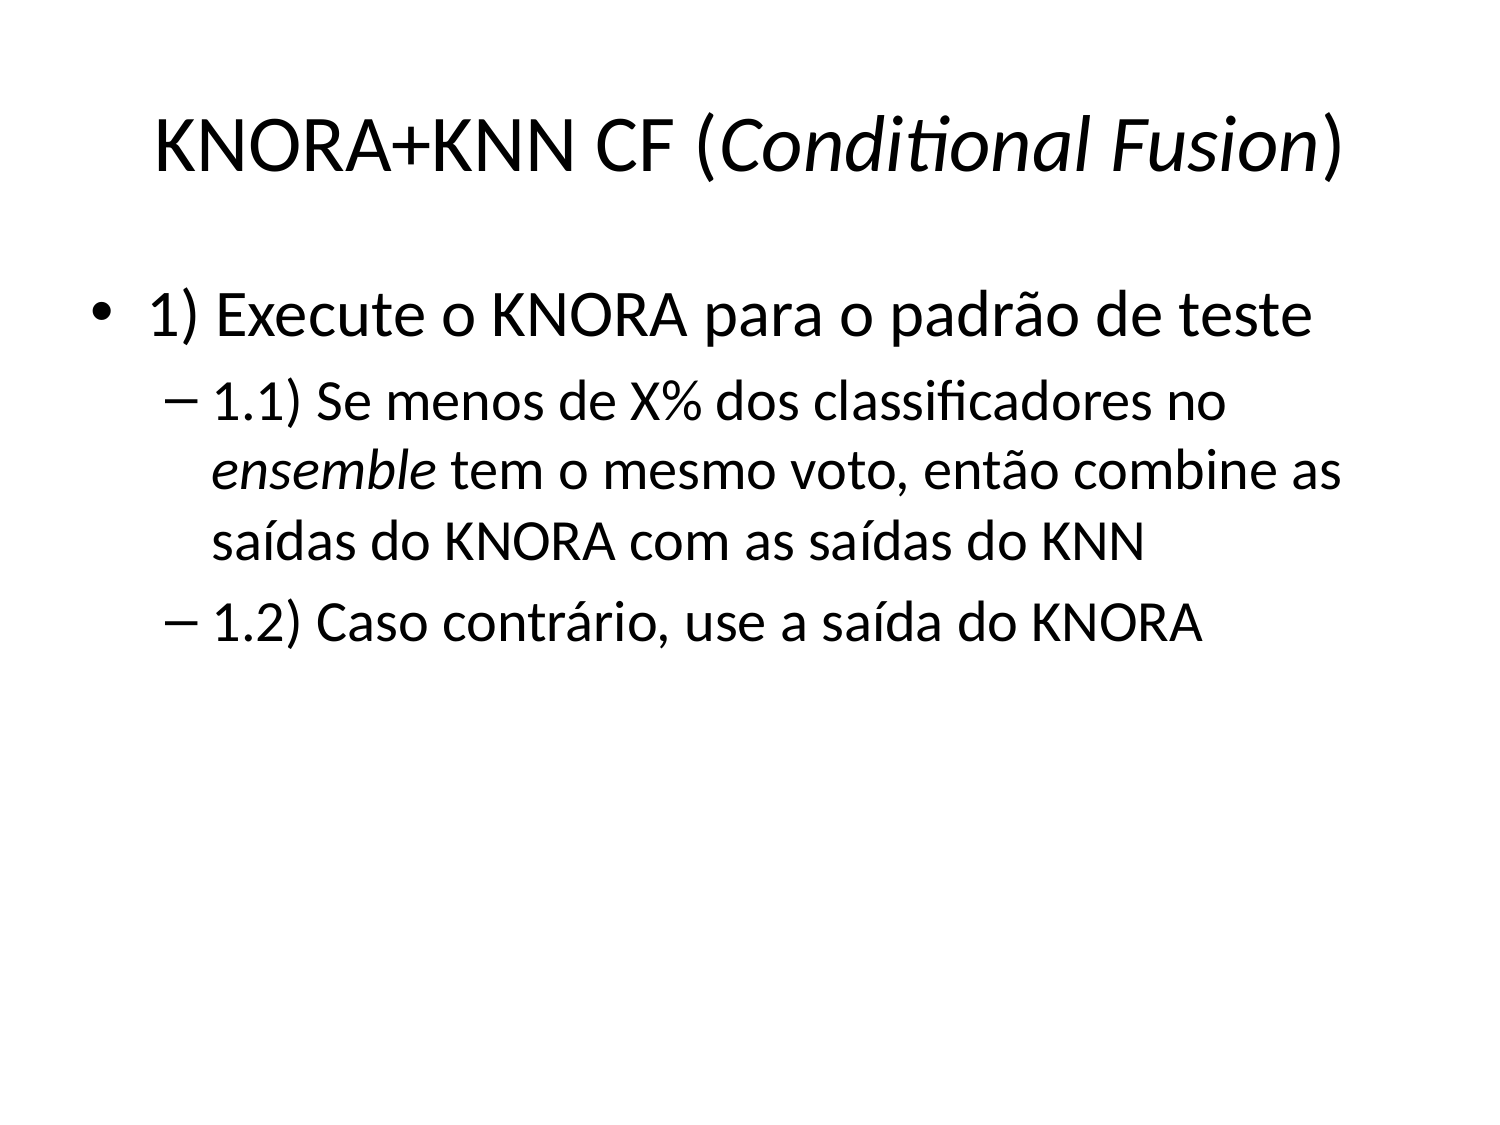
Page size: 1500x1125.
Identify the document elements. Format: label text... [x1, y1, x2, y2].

title KNORA+KNN CF (Conditional Fusion) [75, 45, 1425, 233]
list 1) Execute o KNORA para o padrão de teste 1.1) Se menos de X% dos classificadores no ensemble tem o mesmo voto, então combine as saídas do KNORA com as saídas do KNN 1.2) Caso contrário, use a saída do KNORA [75, 262, 1425, 1005]
